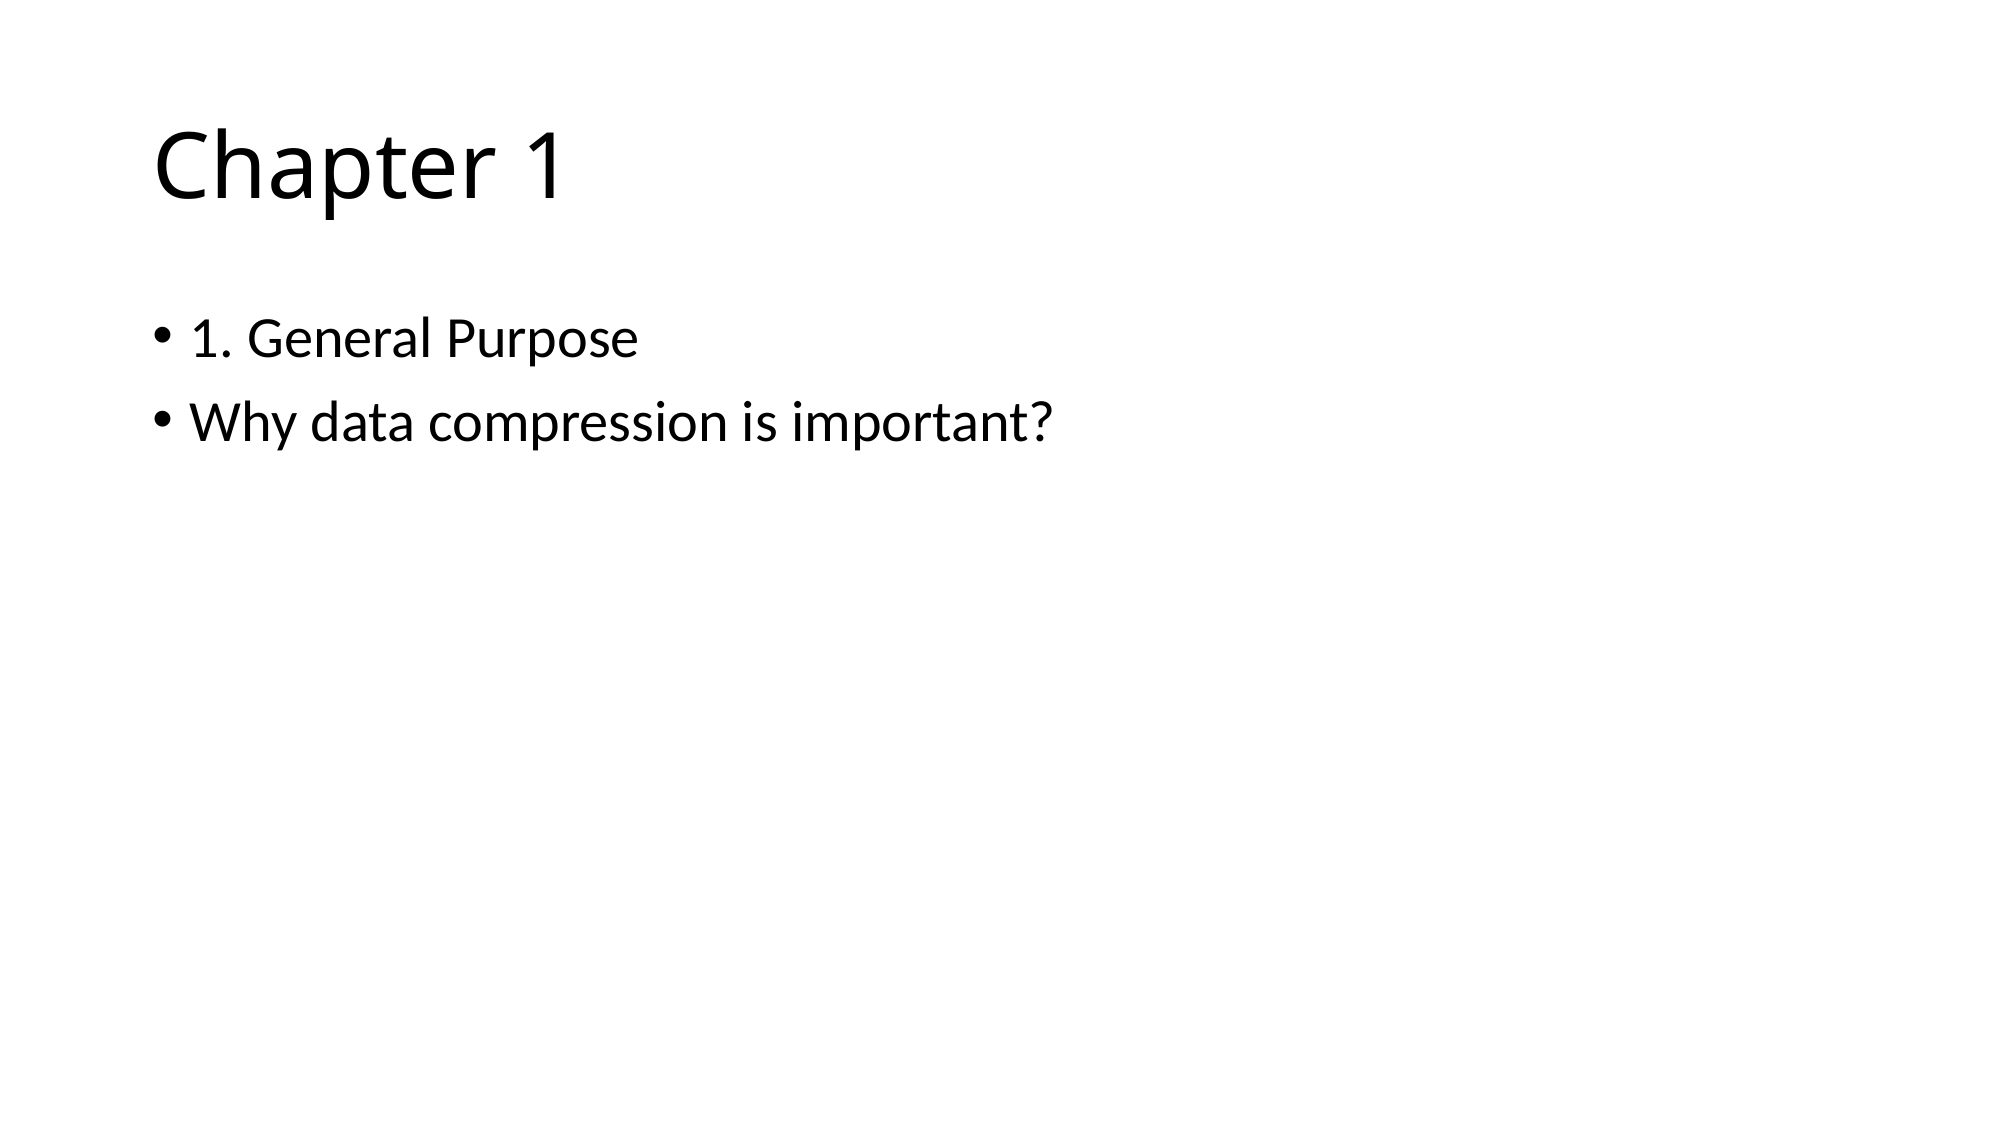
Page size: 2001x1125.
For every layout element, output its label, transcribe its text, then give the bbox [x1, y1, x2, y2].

title Chapter 1 [137, 59, 1863, 278]
list 1. General Purpose Why data compression is important? [137, 299, 1863, 1014]
